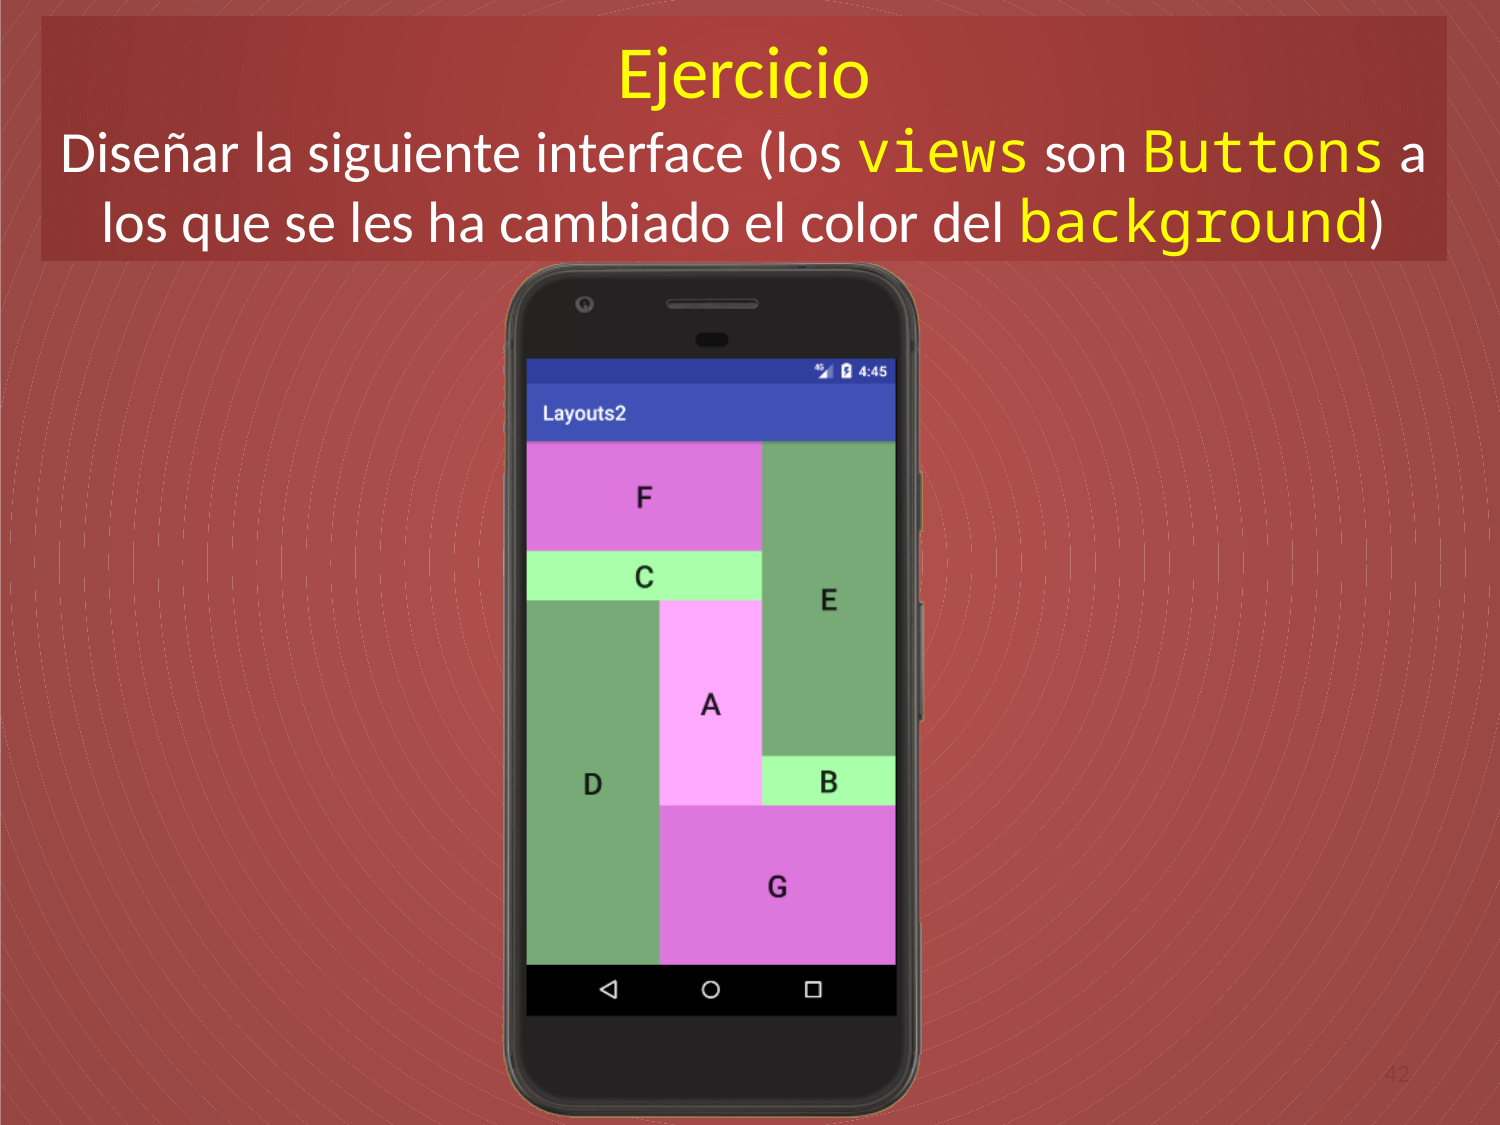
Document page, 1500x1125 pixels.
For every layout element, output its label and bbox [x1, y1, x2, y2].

text_box [0, 0, 1500, 1125]
picture [489, 263, 940, 1124]
